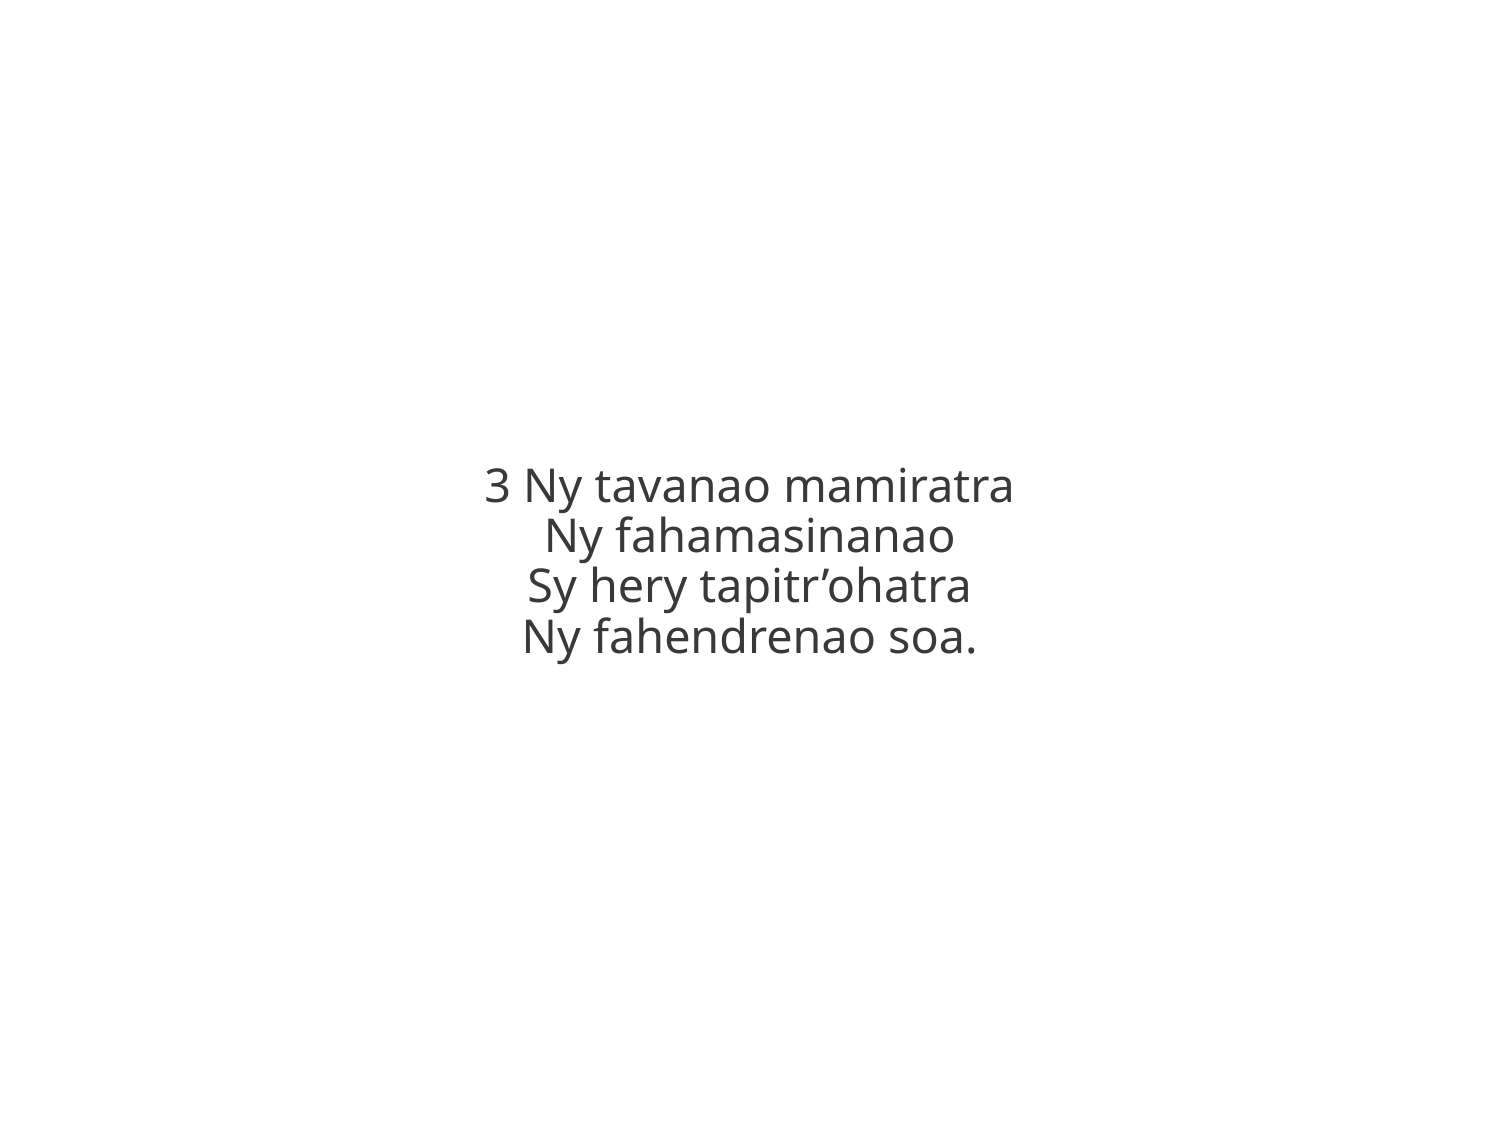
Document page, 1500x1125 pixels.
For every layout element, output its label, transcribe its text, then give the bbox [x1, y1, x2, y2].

title 3 Ny tavanao mamiratra Ny fahamasinanao Sy hery tapitr’ohatra Ny fahendrenao soa. [103, 453, 1397, 672]
